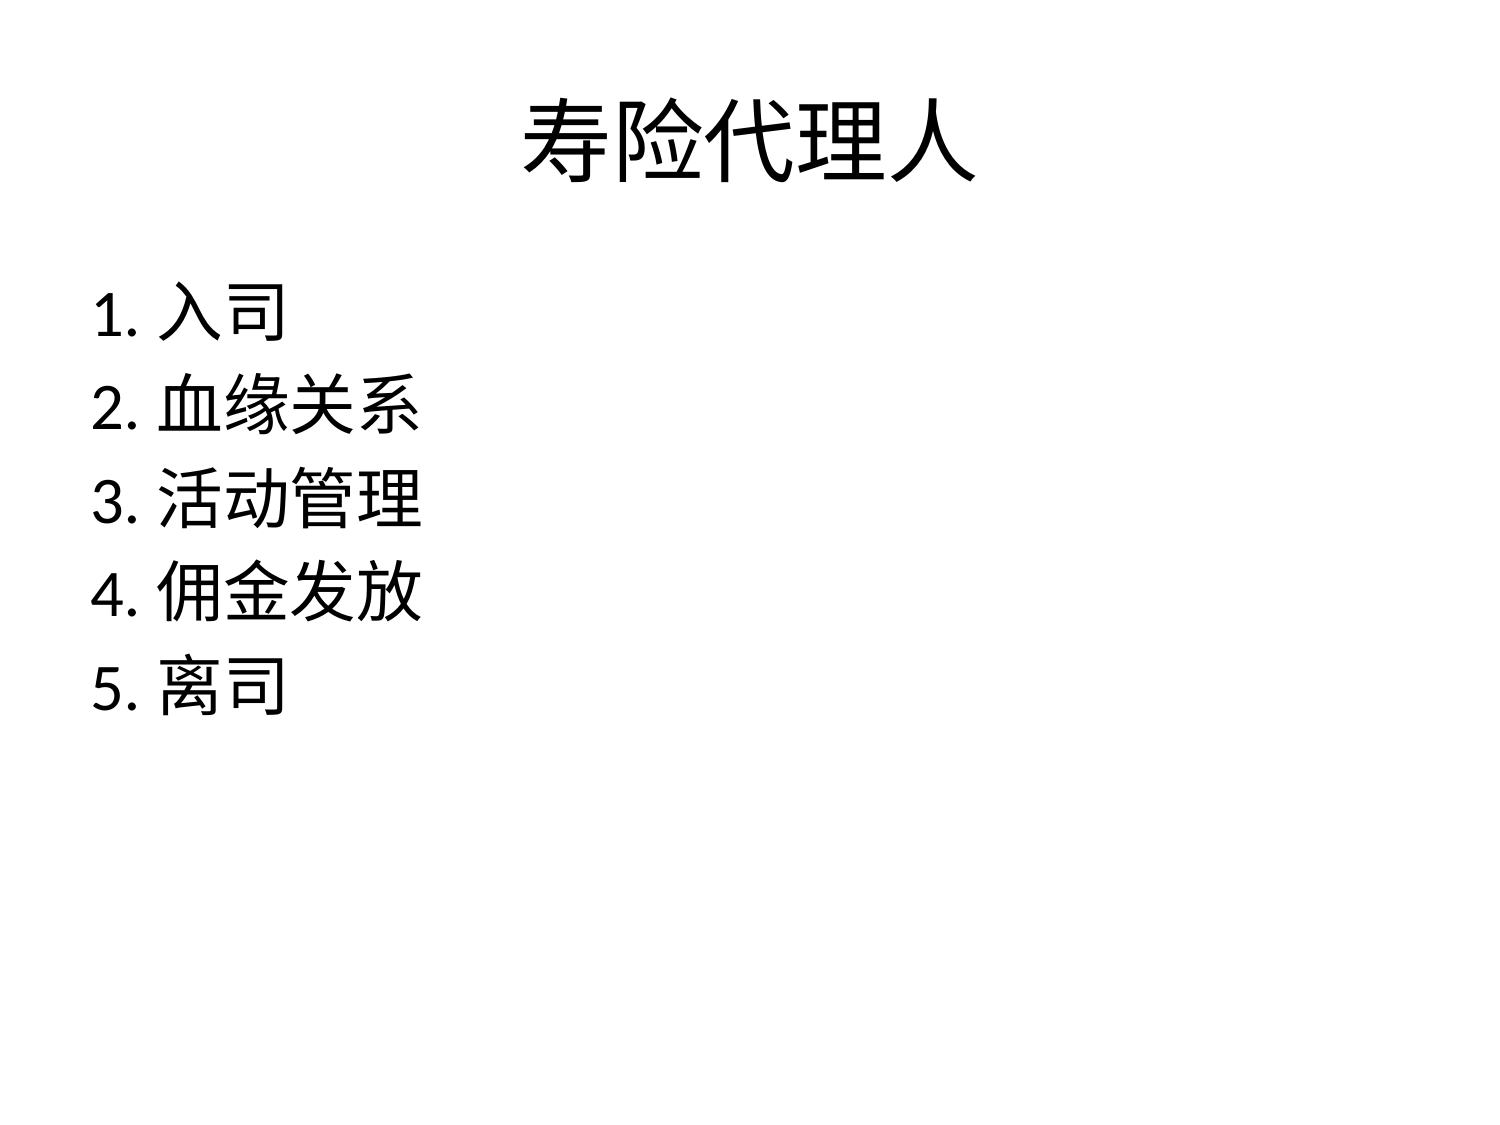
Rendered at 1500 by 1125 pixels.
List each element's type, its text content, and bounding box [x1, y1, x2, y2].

list 1.入司 2.血缘关系 3.活动管理 4.佣金发放 5.离司 [75, 262, 1425, 1005]
title 寿险代理人 [75, 45, 1425, 233]
